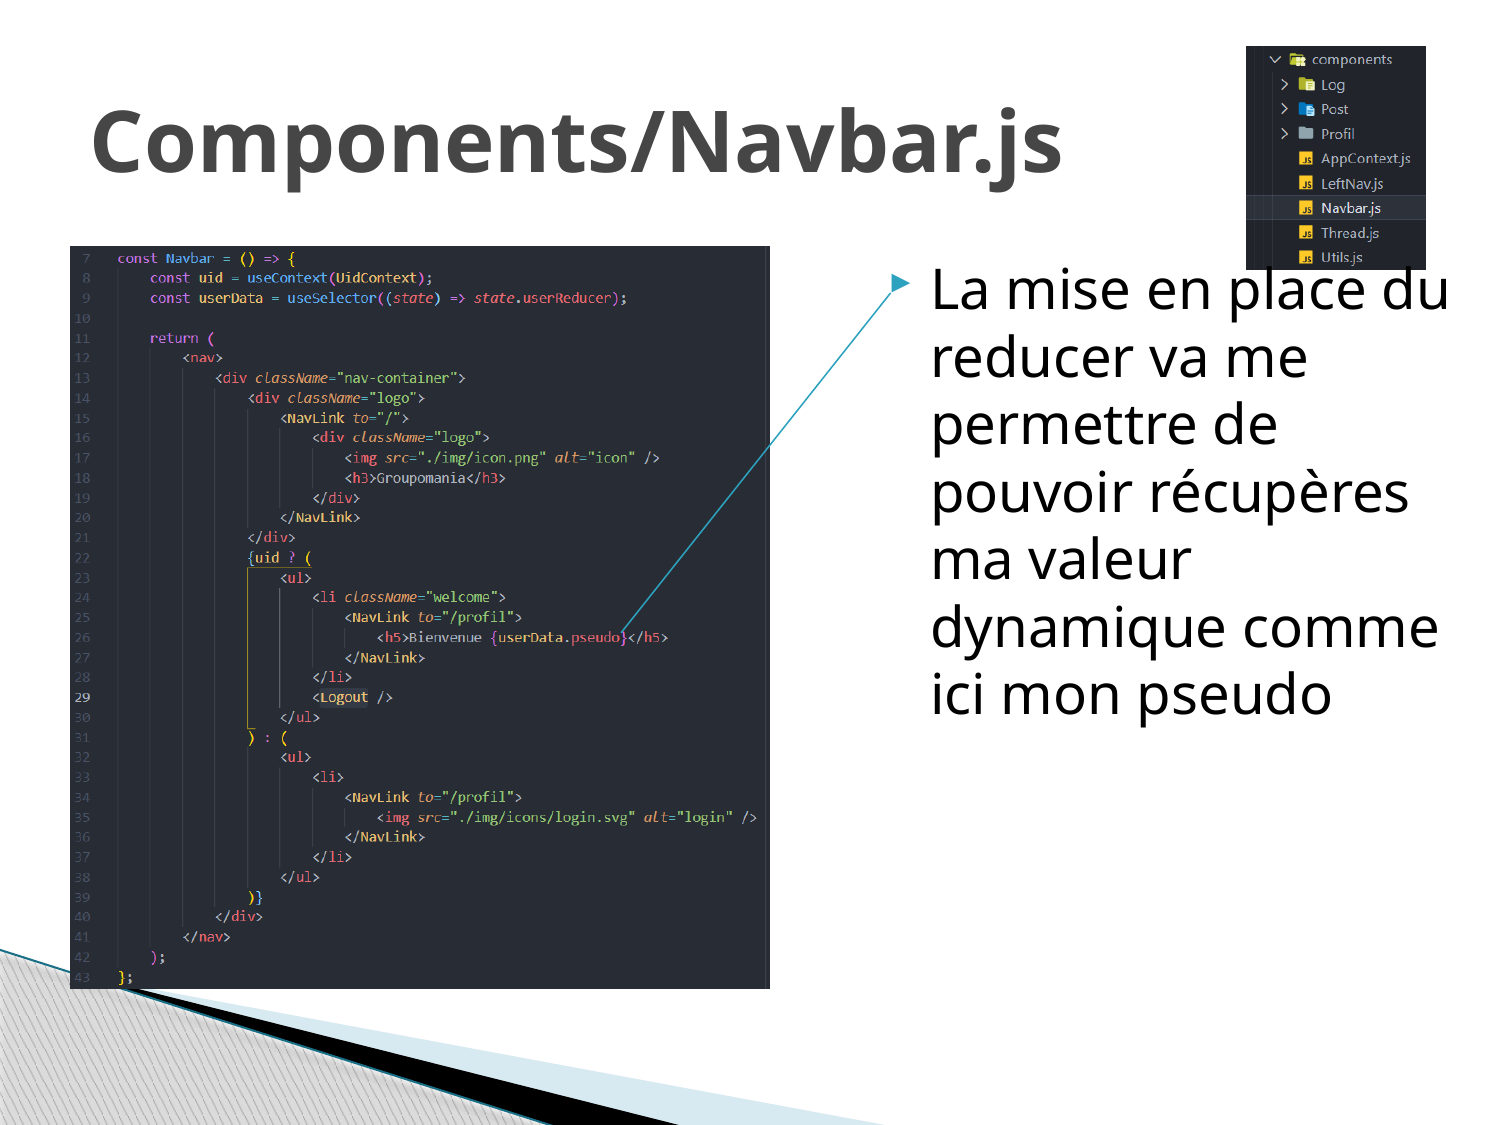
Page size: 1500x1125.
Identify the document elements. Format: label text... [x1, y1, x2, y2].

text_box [585, 327, 927, 598]
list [70, 245, 770, 989]
text_box La mise en place du reducer va me permettre de pouvoir récupères ma valeur dynamique comme ici mon pseudo [855, 246, 1477, 961]
title Components/Navbar.js [75, 45, 1425, 233]
picture [1246, 46, 1426, 270]
